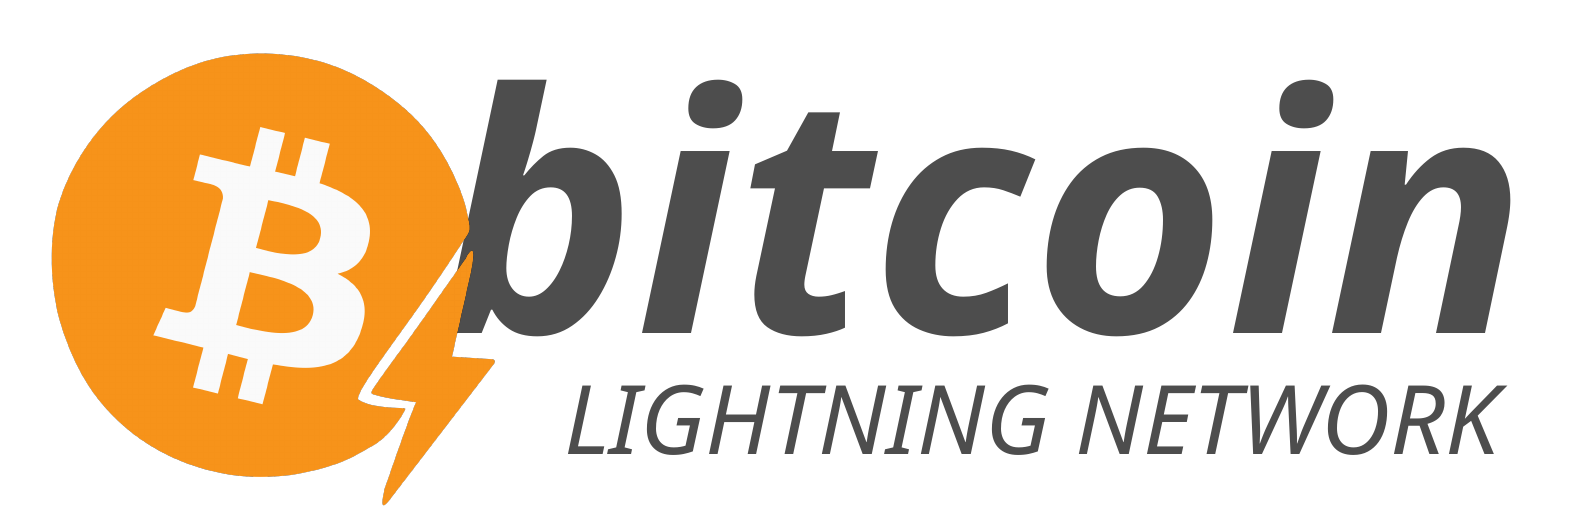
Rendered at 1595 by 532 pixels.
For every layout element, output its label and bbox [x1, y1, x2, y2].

picture [15, 20, 507, 512]
text_box [507, 20, 1530, 481]
